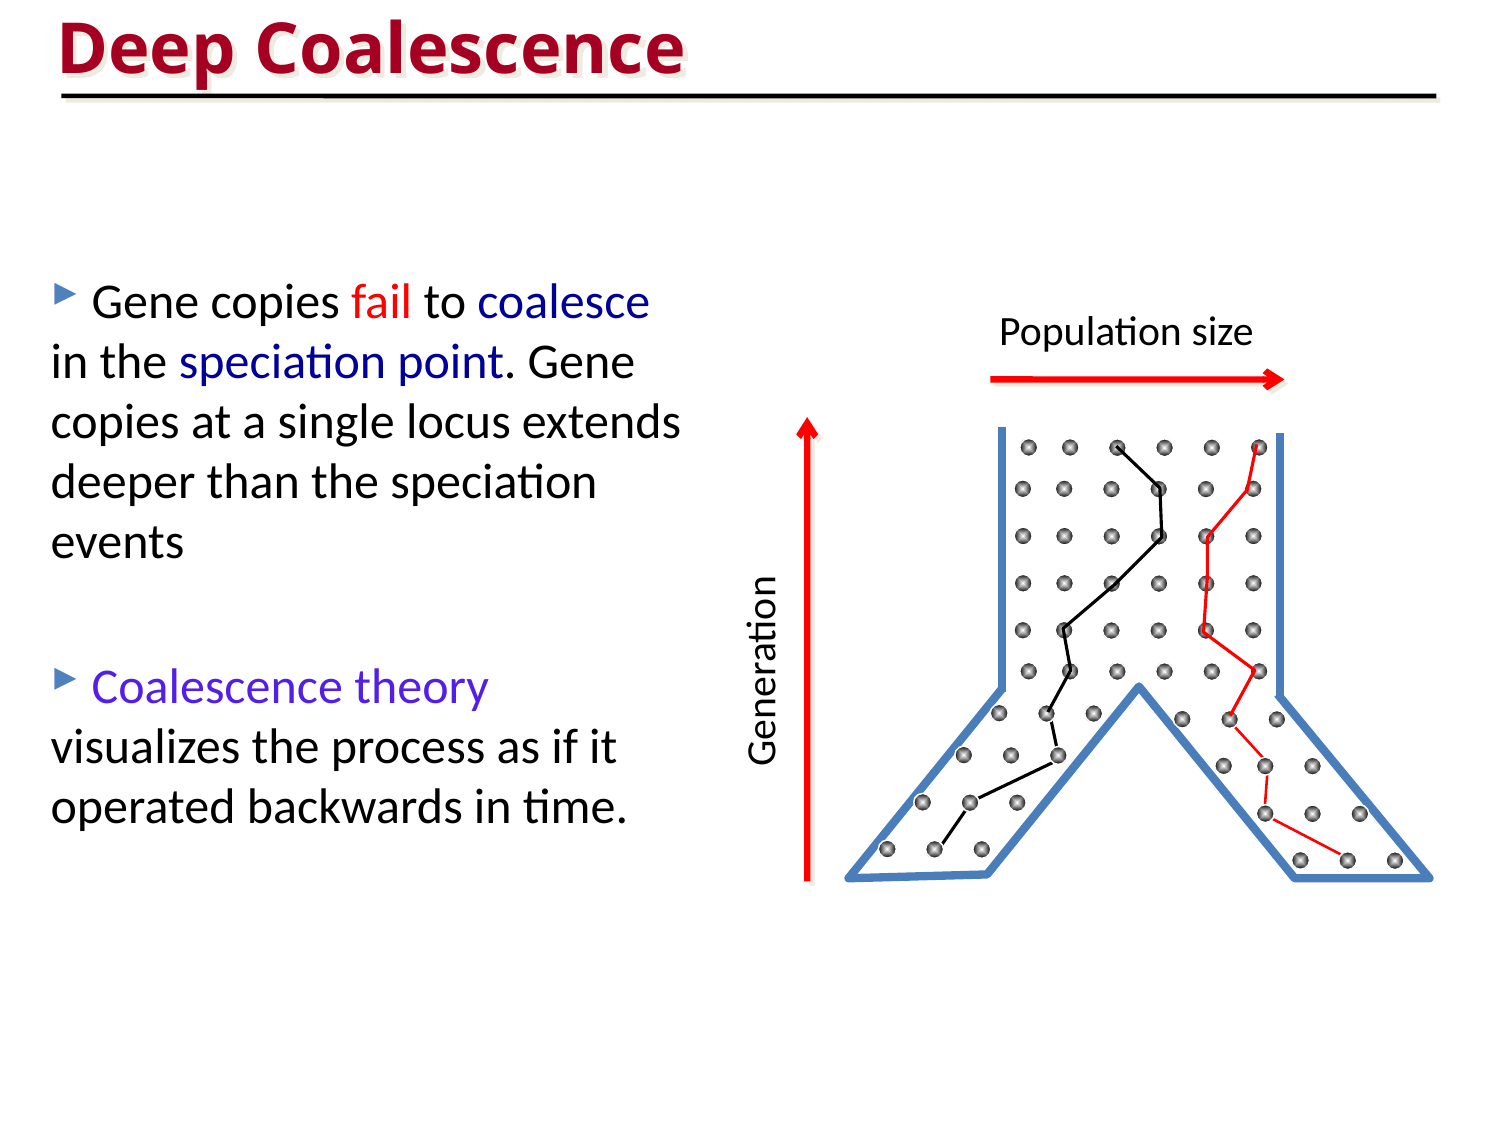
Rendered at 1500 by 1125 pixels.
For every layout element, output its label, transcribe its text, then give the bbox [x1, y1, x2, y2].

text_box [1157, 528, 1168, 546]
text_box [1019, 662, 1038, 681]
text_box [1202, 444, 1258, 717]
text_box Gene copies fail to coalesce in the speciation point. Gene copies at a single locus extends deeper than the speciation events Coalescence theory visualizes the process as if it operated backwards in time. [35, 261, 703, 974]
text_box [1008, 793, 1027, 812]
text_box [972, 840, 991, 859]
text_box [878, 840, 897, 859]
text_box [1303, 804, 1322, 823]
text_box [1055, 574, 1074, 593]
text_box [1267, 710, 1286, 729]
text_box [1303, 757, 1322, 776]
text_box [1202, 438, 1221, 457]
text_box [1244, 621, 1263, 640]
text_box [1214, 756, 1233, 775]
text_box [1252, 480, 1263, 498]
text_box [1109, 581, 1121, 593]
text_box [1385, 851, 1404, 870]
text_box [925, 840, 944, 859]
text_box [1173, 710, 1192, 729]
text_box [847, 685, 1431, 880]
text_box [1196, 480, 1215, 499]
text_box Population size [984, 296, 1351, 361]
text_box [1061, 438, 1080, 457]
text_box [1291, 851, 1310, 870]
text_box [1014, 527, 1033, 546]
text_box [1202, 662, 1221, 681]
text_box [1084, 704, 1103, 723]
text_box Deep Coalescence [41, 0, 1316, 96]
text_box [1102, 621, 1121, 640]
text_box Generation [726, 533, 792, 782]
text_box [1196, 622, 1210, 640]
text_box [1102, 481, 1107, 493]
text_box [1155, 480, 1168, 498]
text_box [1067, 662, 1080, 681]
text_box [1002, 746, 1021, 765]
text_box [1149, 574, 1168, 593]
text_box [1108, 438, 1127, 456]
text_box [1220, 710, 1239, 729]
text_box [1055, 527, 1074, 546]
text_box [1019, 438, 1038, 457]
text_box [1055, 479, 1074, 498]
text_box [1013, 621, 1032, 640]
text_box [1256, 804, 1275, 823]
text_box [990, 704, 1009, 723]
text_box [1013, 479, 1032, 498]
text_box [1055, 621, 1068, 640]
text_box [1256, 757, 1275, 776]
text_box [1047, 445, 1163, 713]
text_box [1014, 574, 1033, 593]
text_box [1252, 662, 1269, 681]
text_box [1350, 804, 1369, 823]
text_box [1067, 624, 1074, 639]
text_box [1248, 527, 1263, 546]
text_box [1338, 851, 1357, 870]
text_box [1244, 574, 1263, 593]
text_box [1037, 704, 1056, 723]
text_box [1155, 438, 1174, 457]
text_box [954, 746, 973, 765]
text_box [990, 372, 1285, 387]
text_box [1149, 621, 1168, 640]
text_box [1155, 662, 1174, 681]
text_box [961, 793, 980, 812]
text_box [1108, 662, 1127, 681]
text_box [1250, 438, 1269, 457]
text_box [1197, 574, 1206, 593]
text_box [913, 793, 932, 812]
text_box [1197, 527, 1212, 546]
text_box [1049, 746, 1068, 765]
